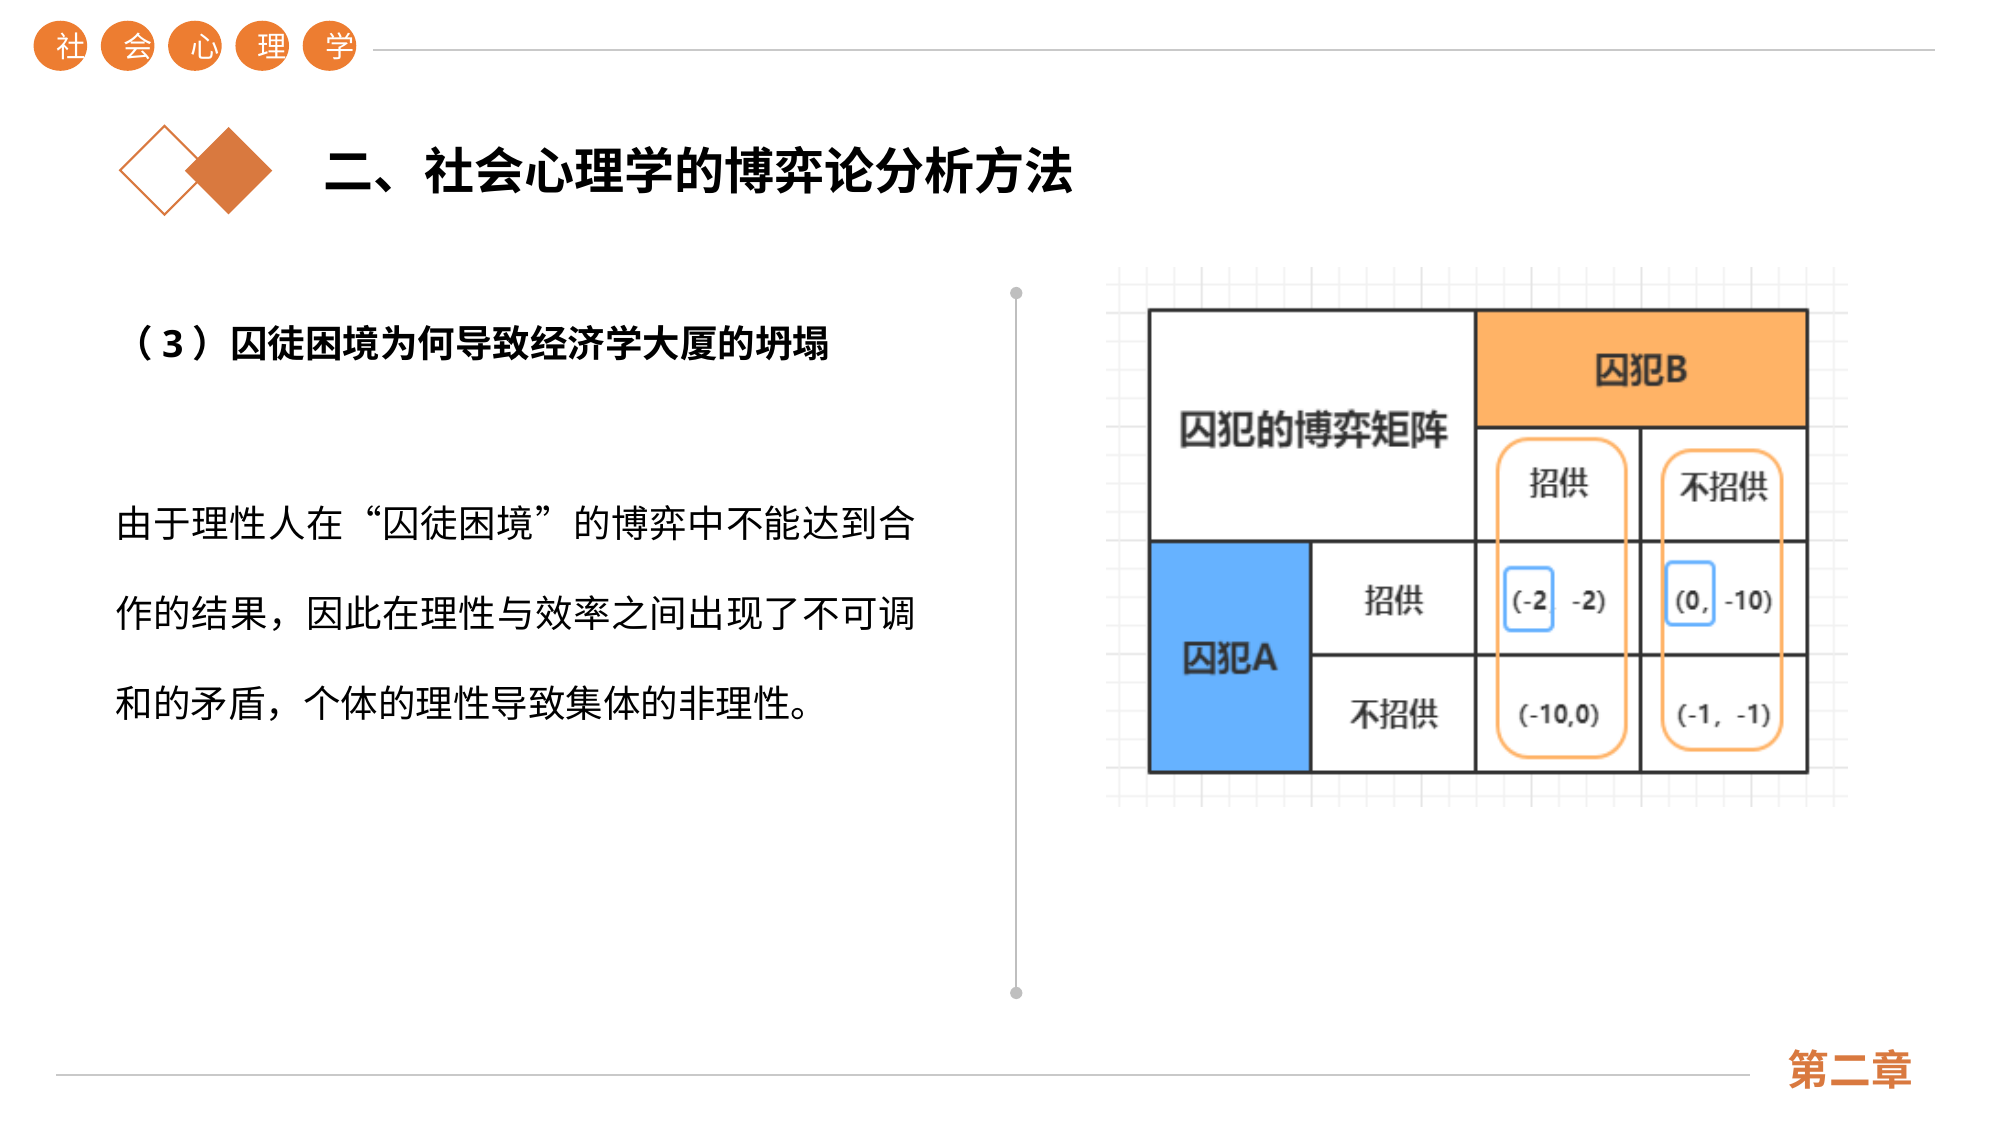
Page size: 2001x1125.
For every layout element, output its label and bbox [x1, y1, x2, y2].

picture [1106, 267, 1848, 807]
text_box [33, 20, 2000, 1102]
